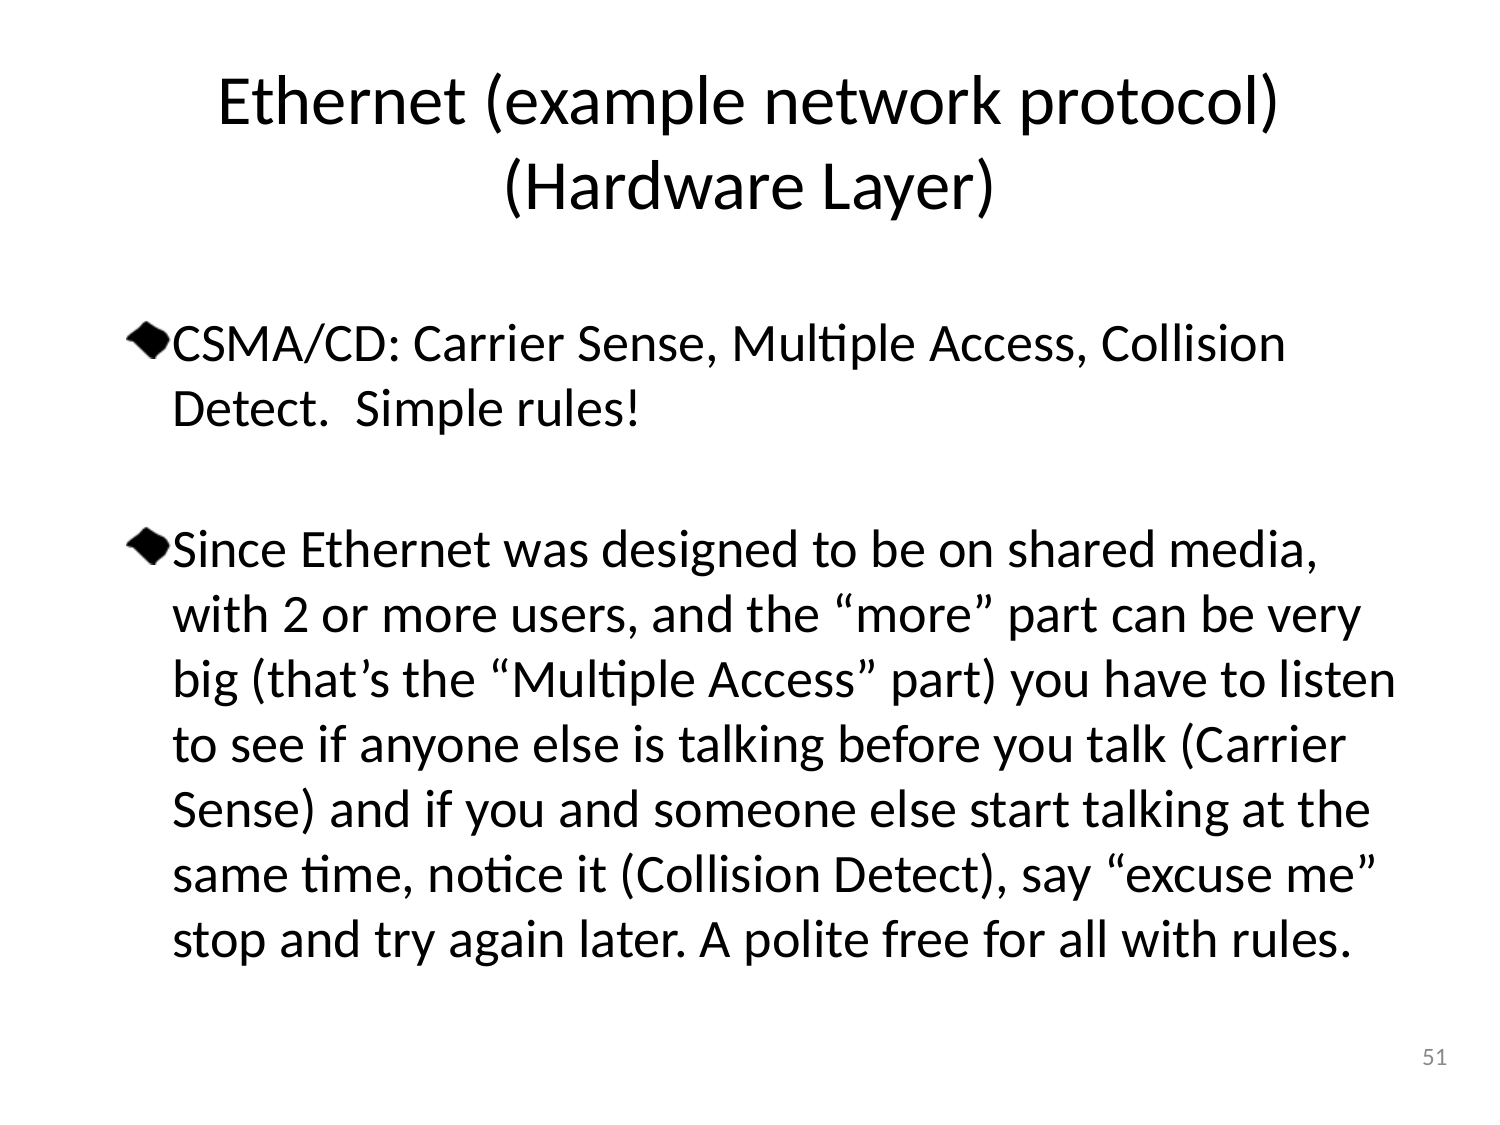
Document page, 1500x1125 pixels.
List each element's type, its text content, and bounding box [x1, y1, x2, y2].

list CSMA/CD: Carrier Sense, Multiple Access, Collision Detect. Simple rules! Since Ethernet was designed to be on shared media, with 2 or more users, and the “more” part can be very big (that’s the “Multiple Access” part) you have to listen to see if anyone else is talking before you talk (Carrier Sense) and if you and someone else start talking at the same time, notice it (Collision Detect), say “excuse me” stop and try again later. A polite free for all with rules. [75, 299, 1425, 1010]
slide_number 51 [1112, 1025, 1463, 1085]
title Ethernet (example network protocol) (Hardware Layer) [75, 45, 1425, 233]
picture [126, 320, 171, 359]
picture [126, 526, 171, 565]
